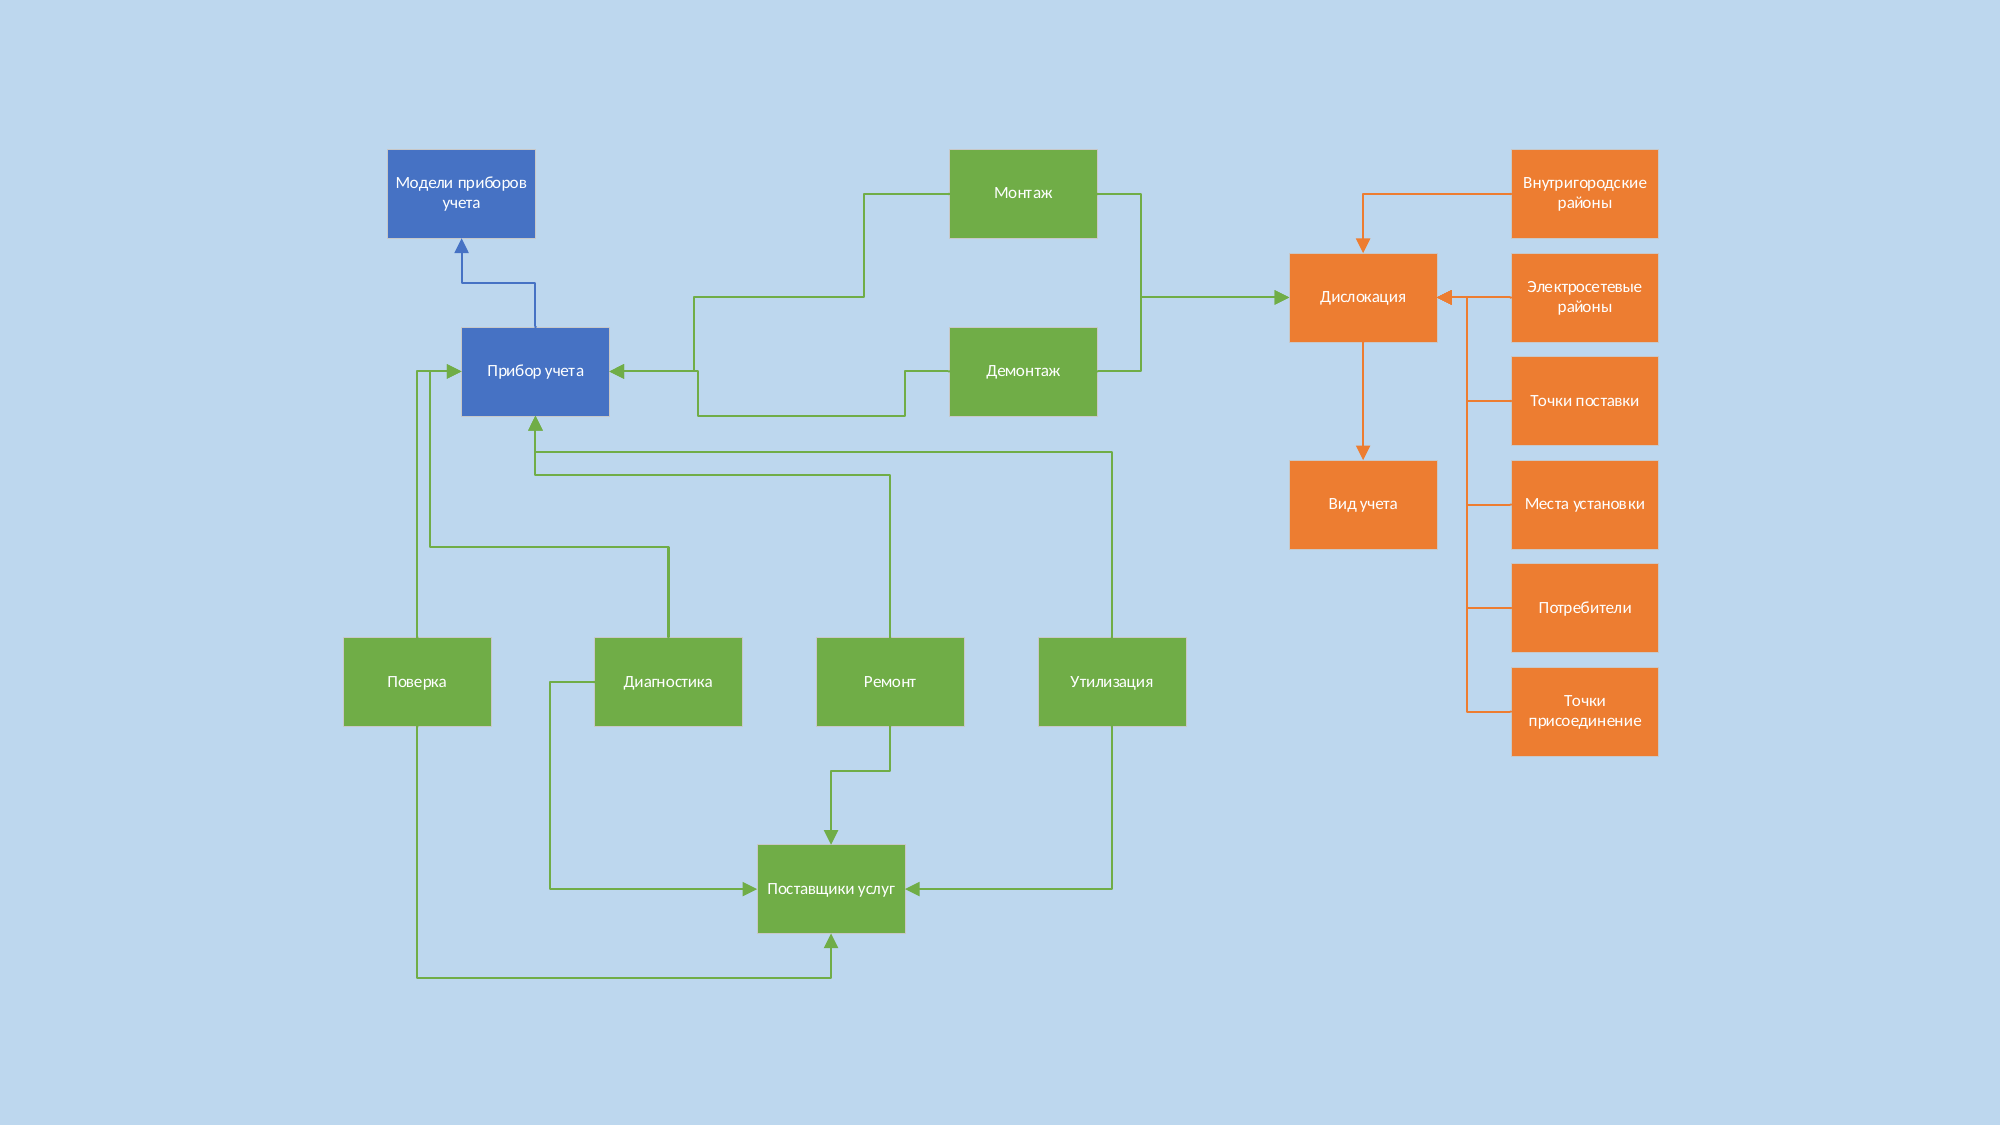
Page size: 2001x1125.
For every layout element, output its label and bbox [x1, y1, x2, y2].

picture [339, 146, 1661, 979]
